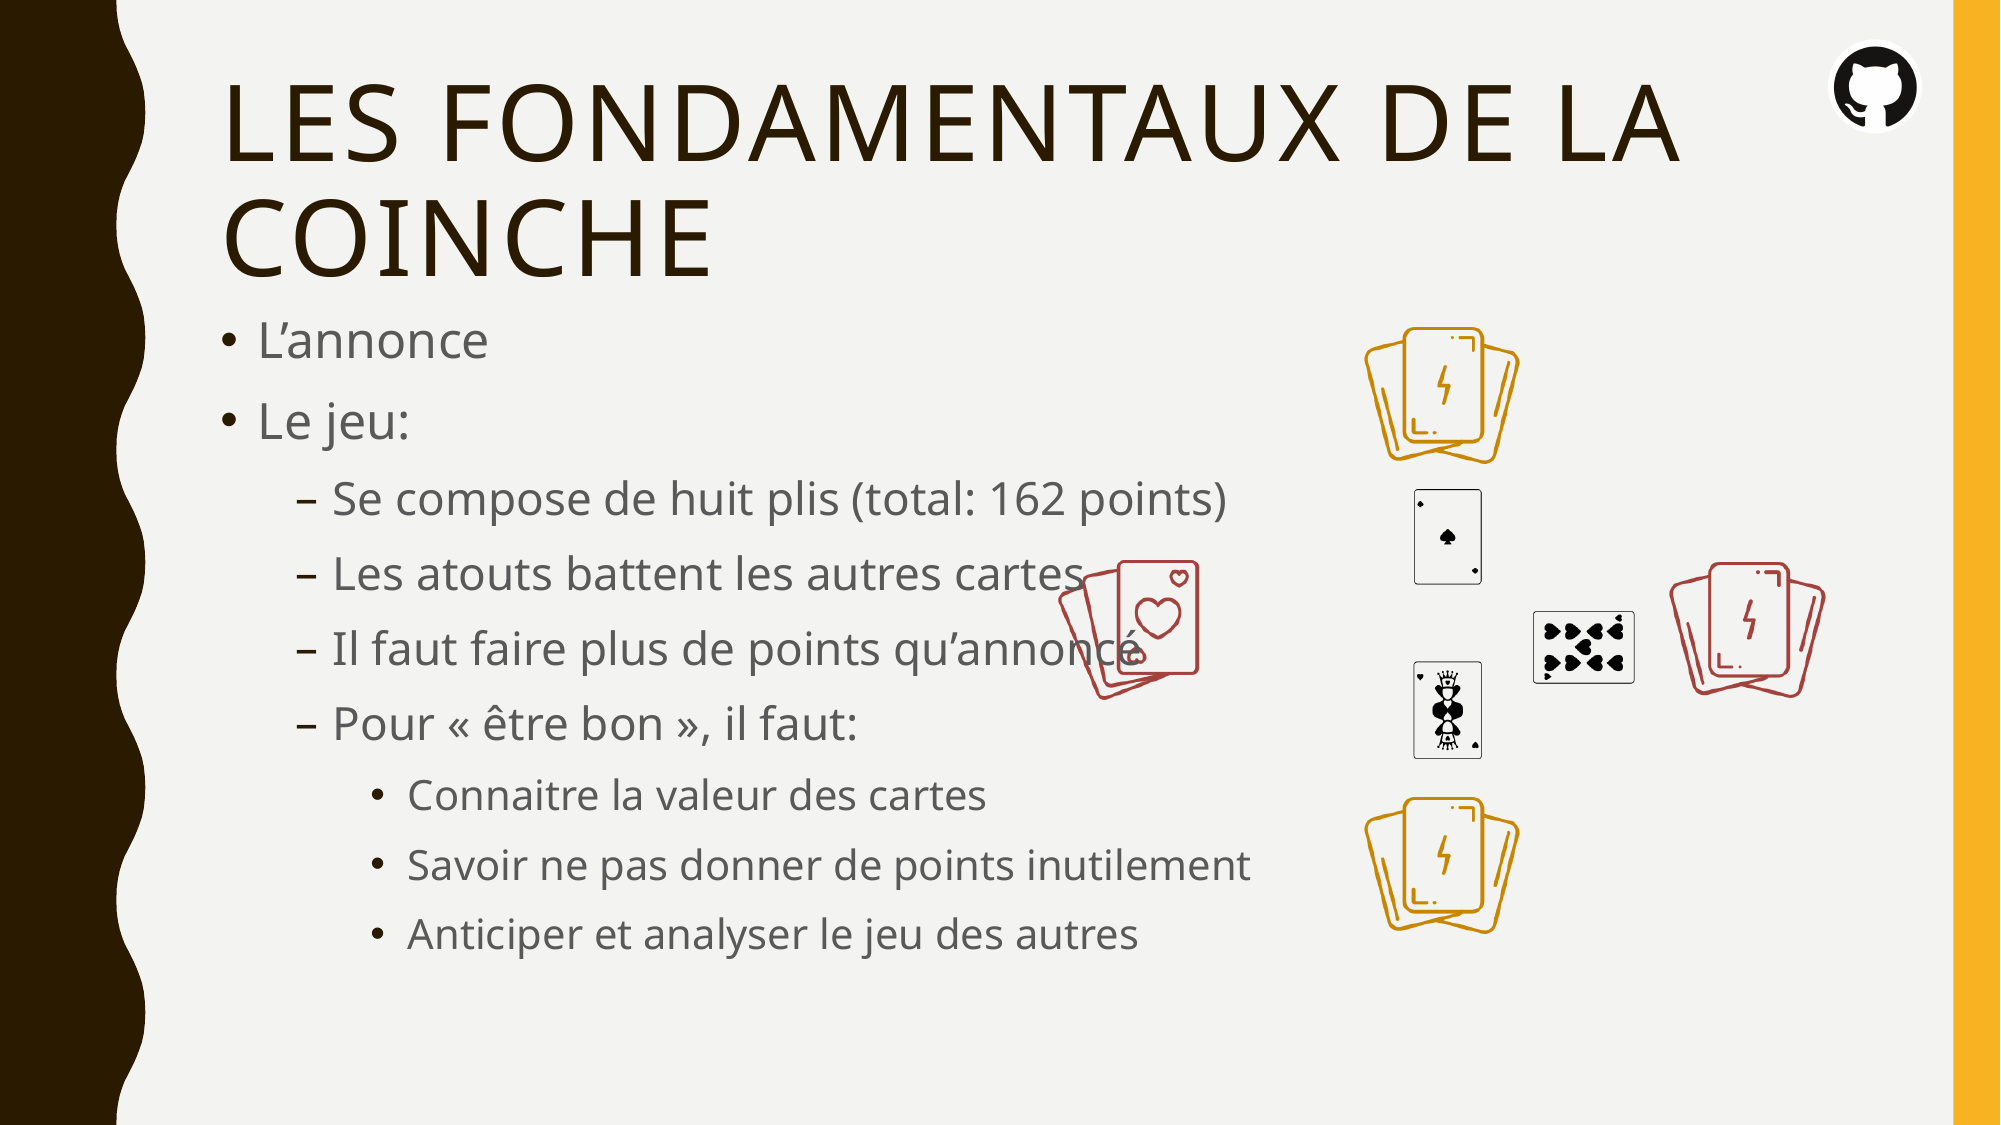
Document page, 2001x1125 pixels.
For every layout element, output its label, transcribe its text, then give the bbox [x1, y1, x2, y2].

picture [1354, 777, 1529, 953]
picture [1040, 542, 1216, 718]
picture [1827, 39, 1923, 134]
list L’annonce Le jeu: Se compose de huit plis (total: 162 points) Les atouts battent les autres cartes Il faut faire plus de points qu’annoncé Pour « être bon », il faut: Connaitre la valeur des cartes Savoir ne pas donner de points inutilement Anticiper et analyser le jeu des autres [205, 295, 1875, 1027]
picture [1354, 307, 1529, 596]
picture [1659, 542, 1835, 718]
picture [1387, 649, 1508, 771]
title Les fondamentaux de la coinche [205, 62, 1875, 295]
picture [1520, 583, 1647, 711]
